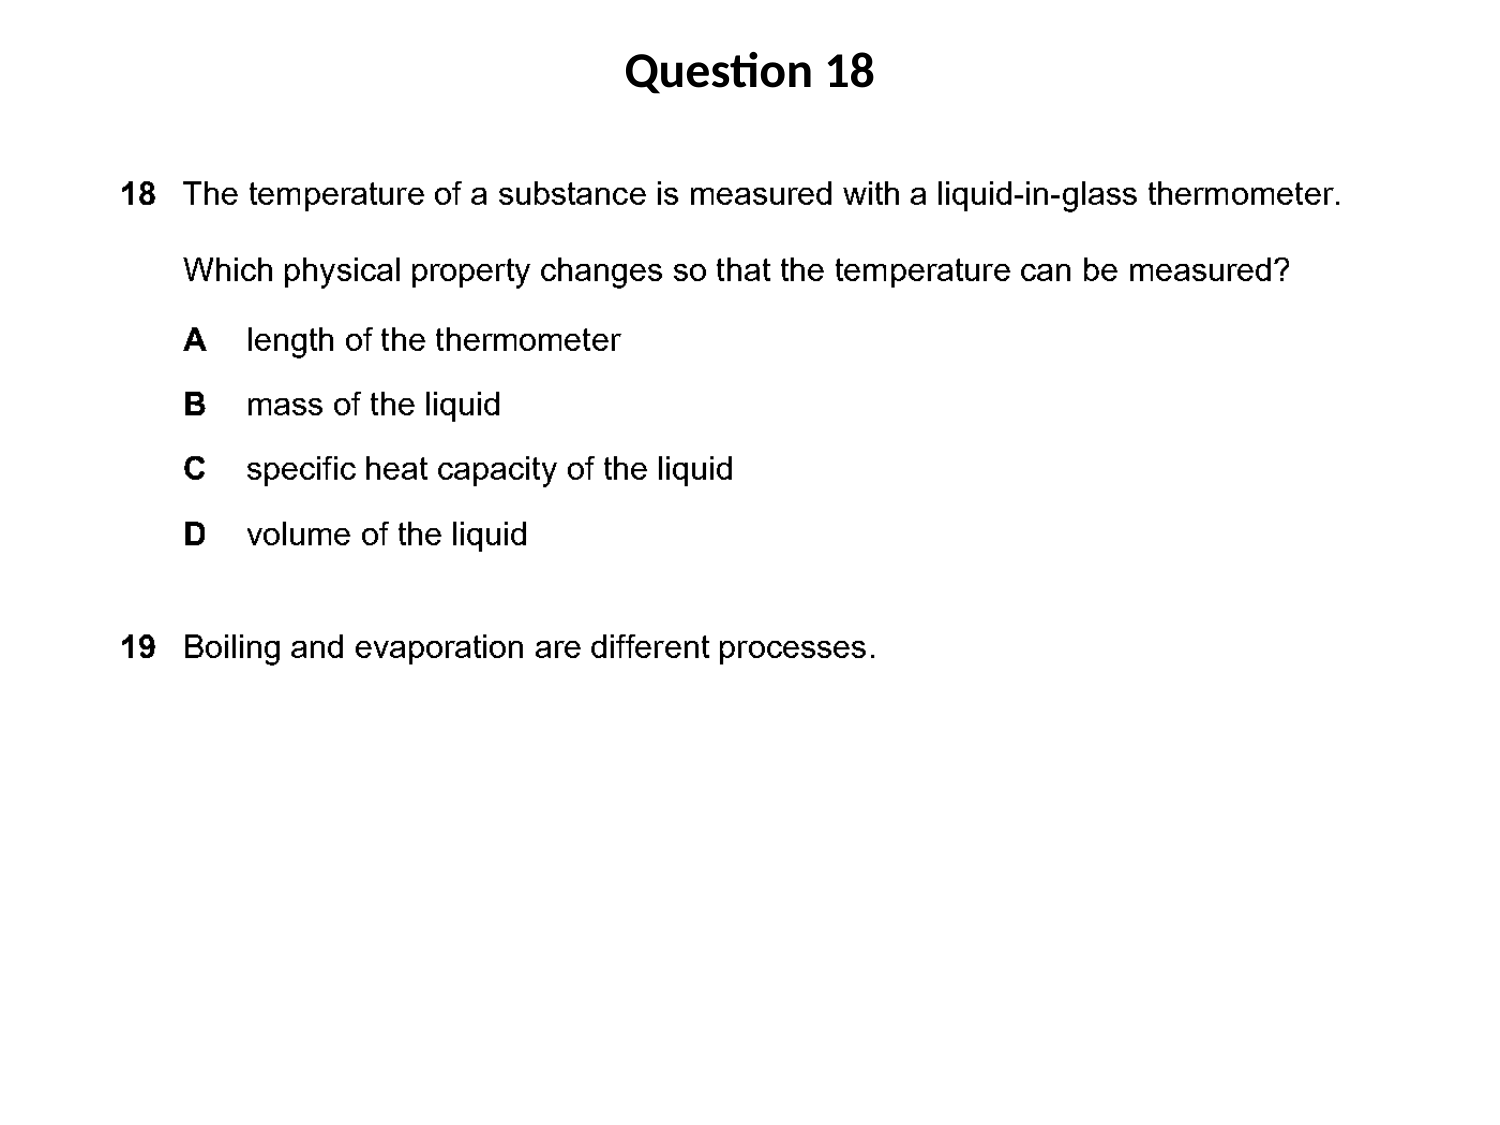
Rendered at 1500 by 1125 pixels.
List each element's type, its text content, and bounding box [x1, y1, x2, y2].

text_box Question 18 [609, 29, 891, 105]
picture [59, 119, 1411, 686]
